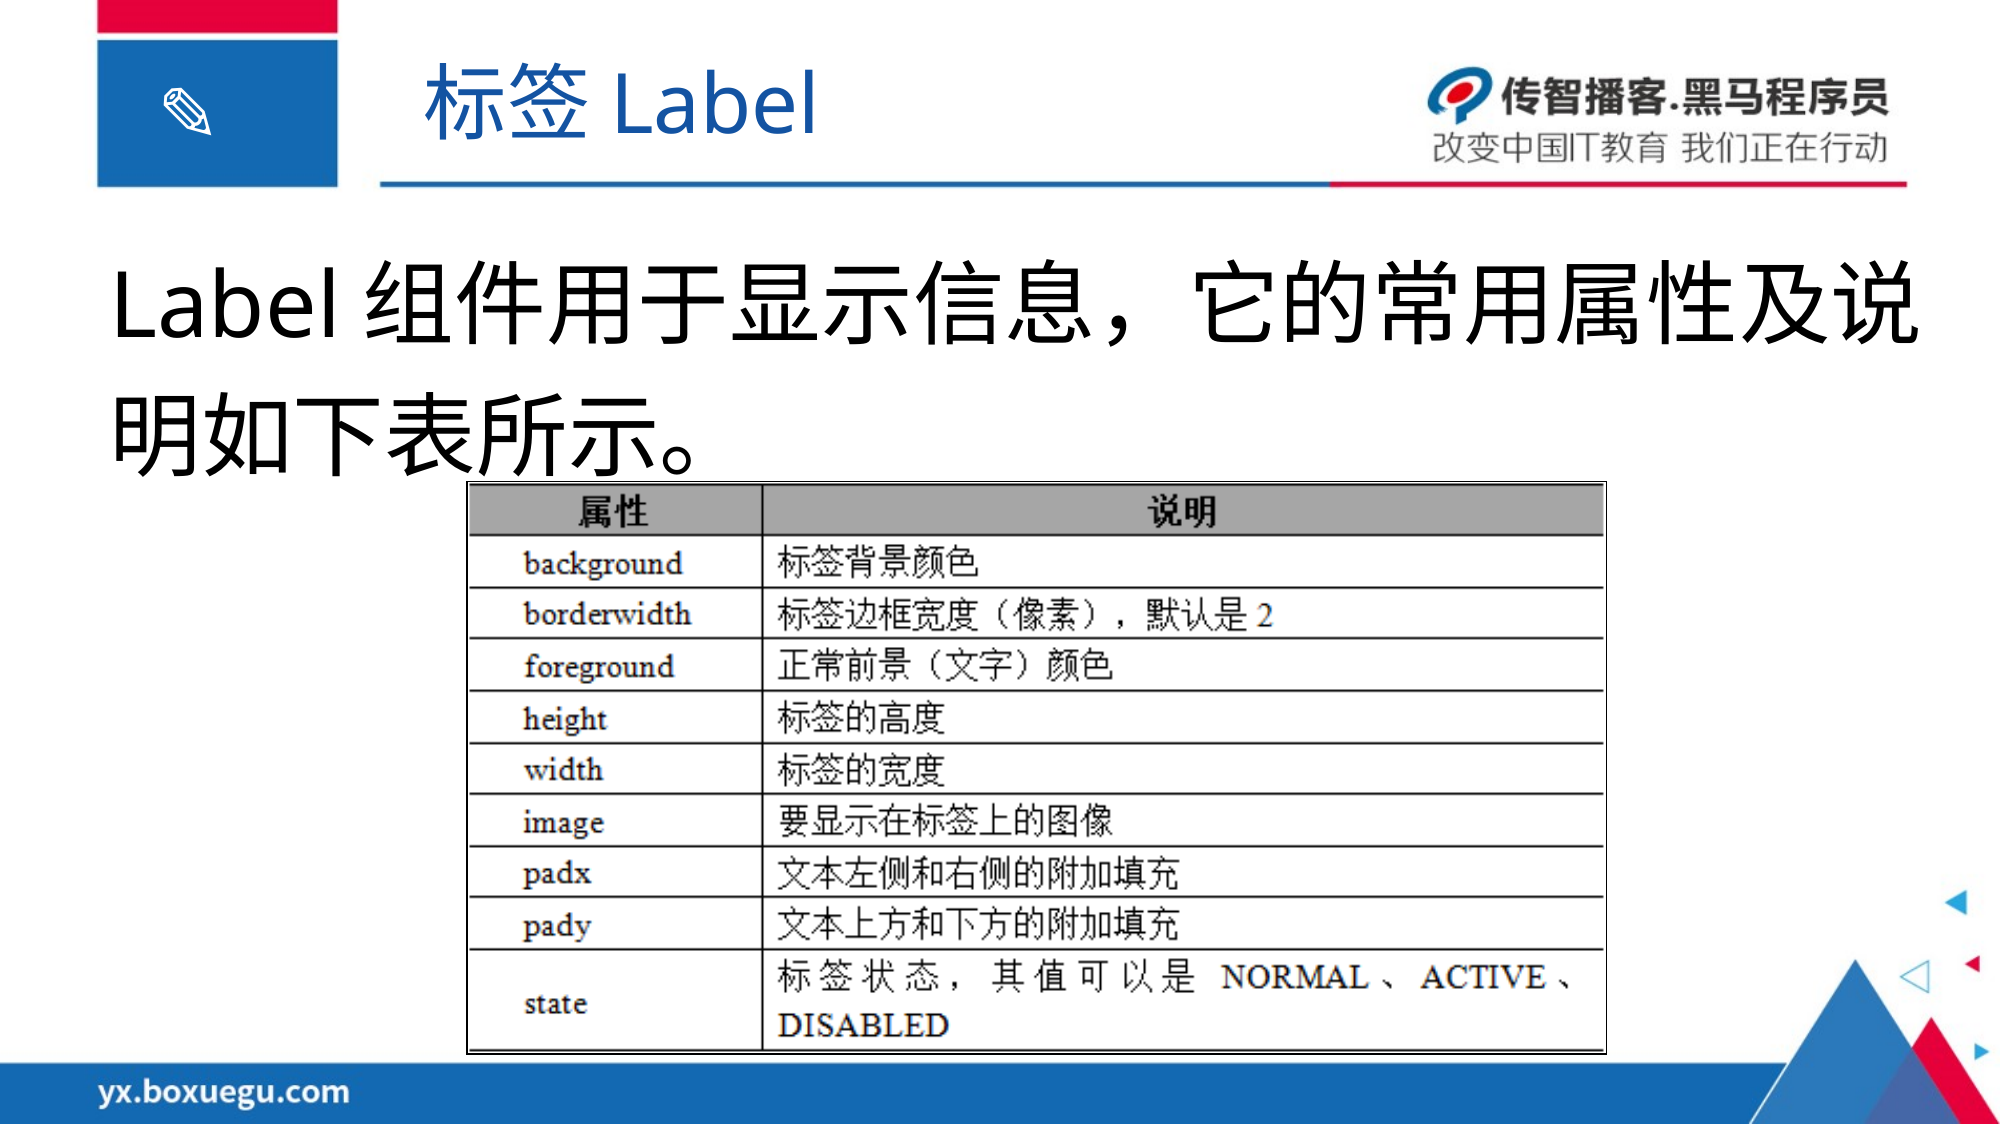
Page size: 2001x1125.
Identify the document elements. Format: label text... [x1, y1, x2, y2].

picture [0, 0, 2000, 1124]
text_box 标签Label [409, 43, 1292, 158]
text_box Label组件用于显示信息，它的常用属性及说明如下表所示。 [94, 216, 1938, 496]
